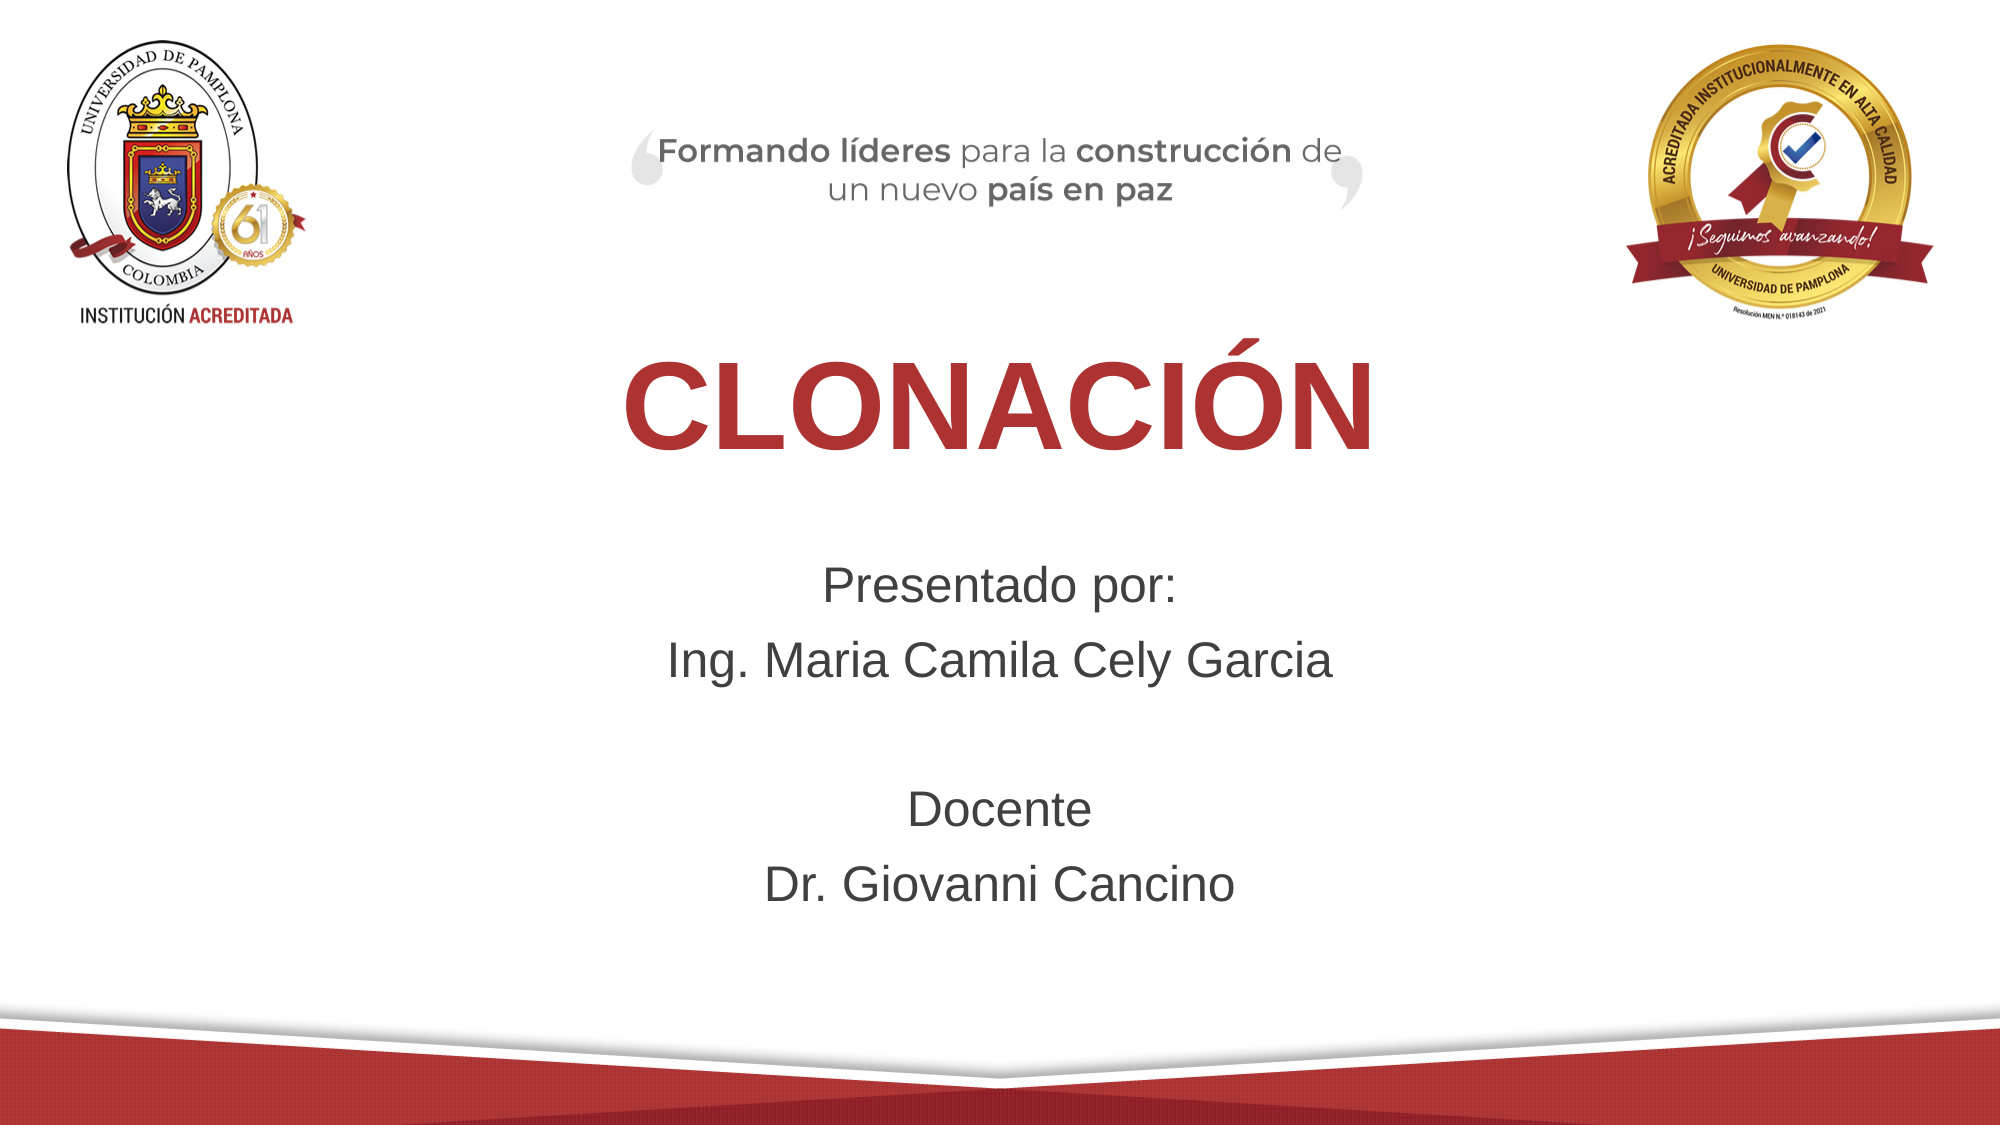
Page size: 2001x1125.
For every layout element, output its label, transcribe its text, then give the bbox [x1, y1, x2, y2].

picture [0, 0, 2000, 1125]
subtitle Presentado por: Ing. Maria Camila Cely Garcia Docente Dr. Giovanni Cancino [249, 551, 1750, 718]
title CLONACIÓN [249, 272, 1750, 546]
